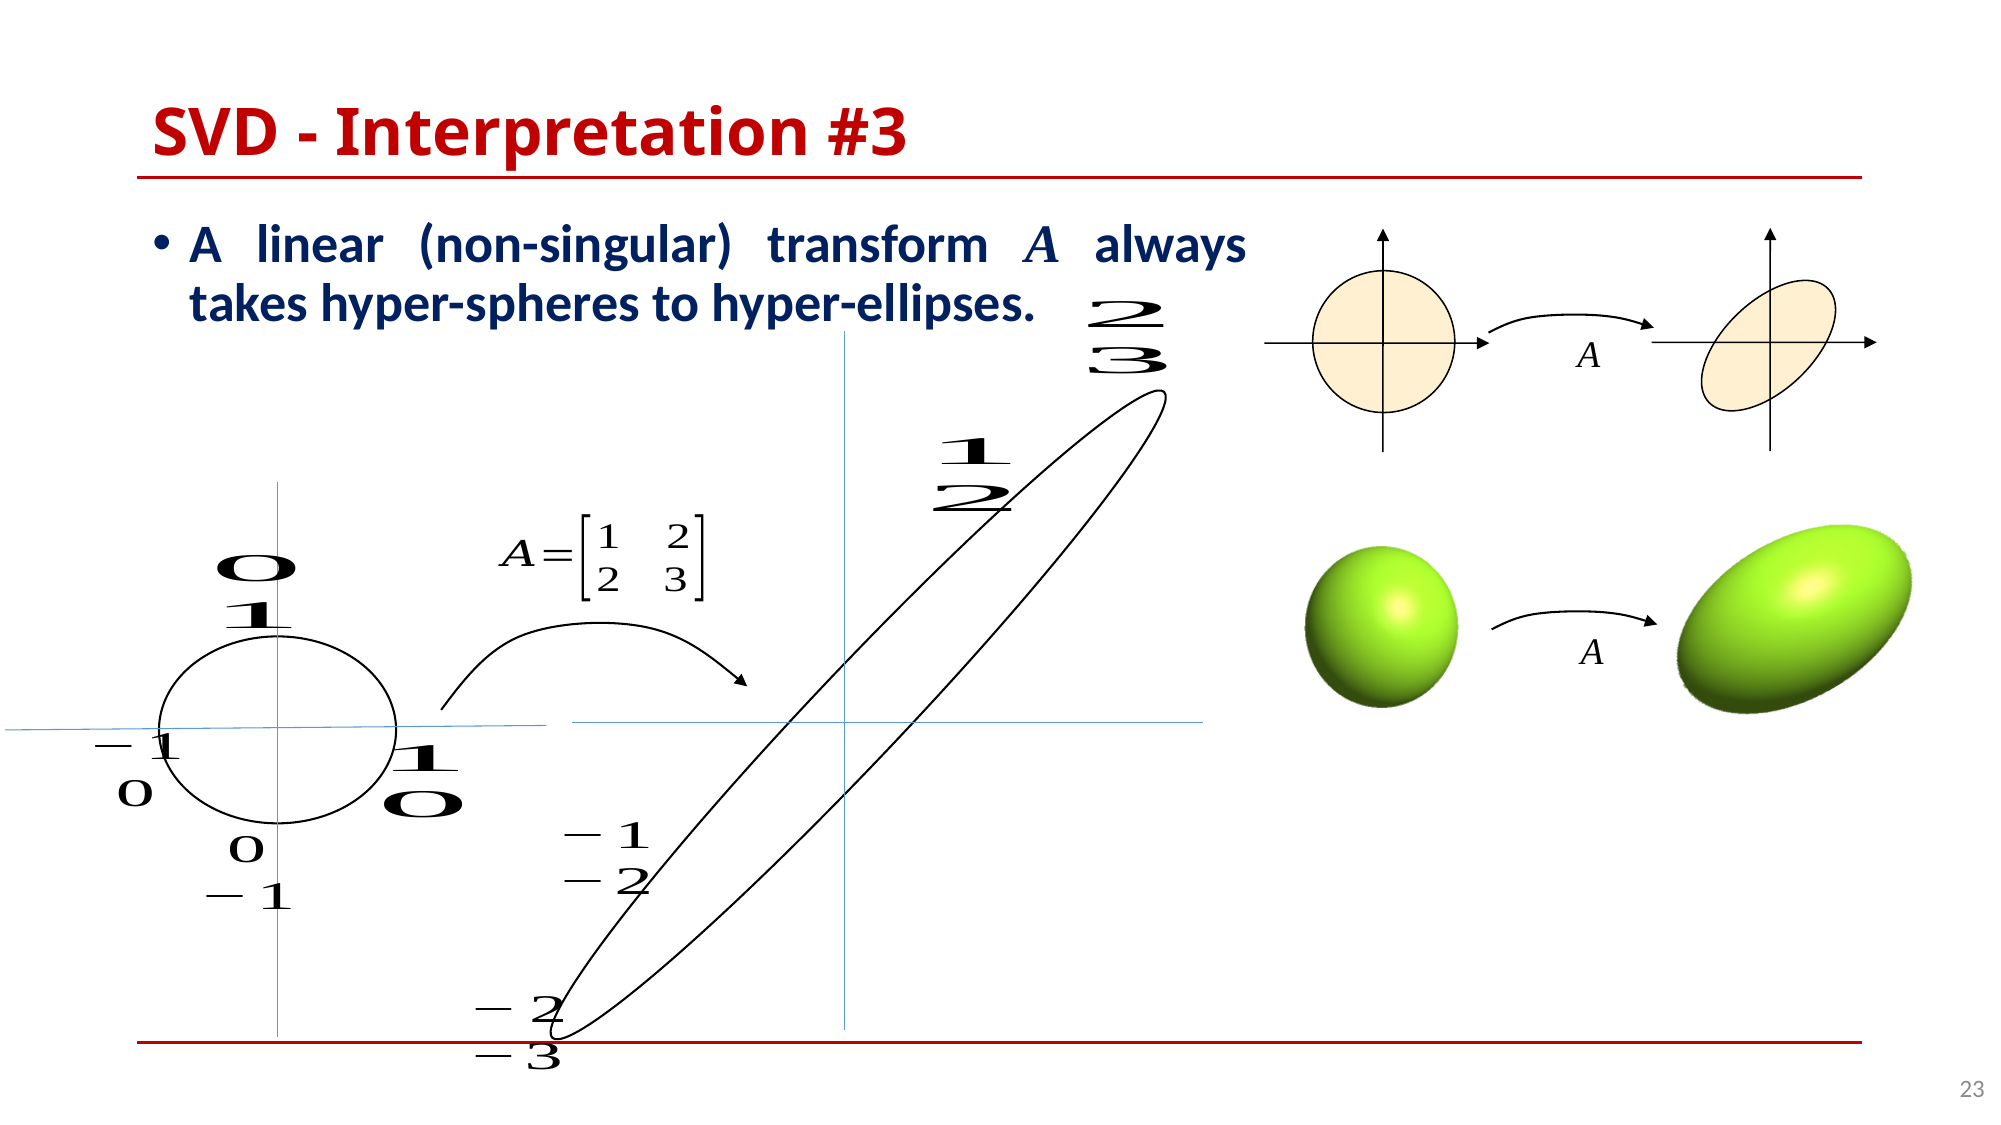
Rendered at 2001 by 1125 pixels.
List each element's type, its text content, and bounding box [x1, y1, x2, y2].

text_box [1491, 611, 1638, 630]
text_box A [1565, 619, 1619, 680]
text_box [1264, 227, 1877, 453]
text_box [4, 725, 547, 730]
text_box [158, 635, 277, 725]
list A linear (non-singular) transform A always takes hyper-spheres to hyper-ellipses. [137, 208, 1263, 1014]
title SVD - Interpretation #3 [137, 90, 1863, 178]
text_box [441, 622, 748, 710]
text_box [846, 389, 1167, 722]
text_box [846, 723, 915, 795]
text_box [549, 723, 844, 1041]
text_box [278, 635, 397, 725]
picture [1300, 542, 1462, 710]
picture [1636, 479, 1951, 758]
text_box [157, 730, 277, 825]
text_box [788, 662, 844, 722]
text_box [278, 730, 398, 825]
slide_number 23 [1751, 1057, 2000, 1118]
